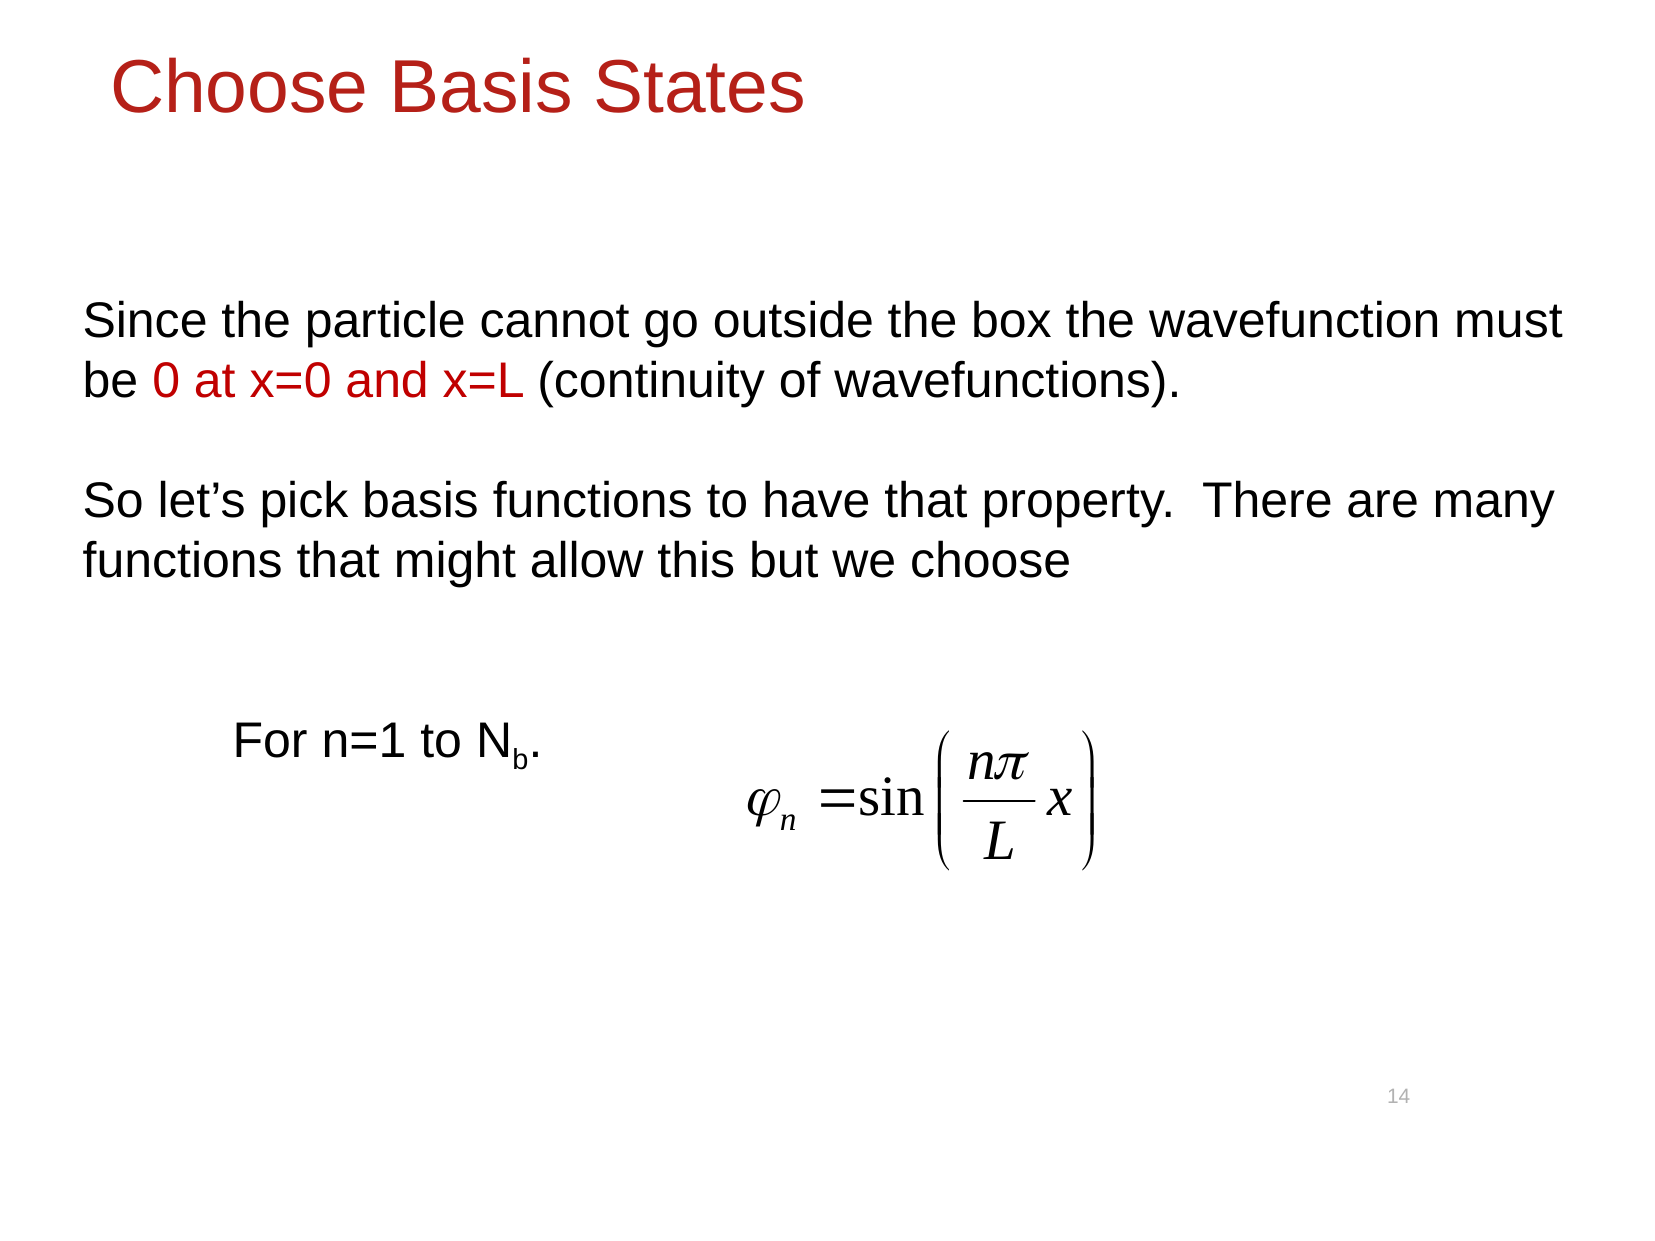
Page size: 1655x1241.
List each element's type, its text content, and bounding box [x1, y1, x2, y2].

slide_number 14 [1074, 1050, 1425, 1103]
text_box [739, 720, 1110, 882]
list Since the particle cannot go outside the box the wavefunction must be 0 at x=0 and x=L (continuity of wavefunctions). So let’s pick basis functions to have that property. There are many functions that might allow this but we choose For n=1 to Nb. [82, 287, 1572, 772]
title Choose Basis States [110, 37, 1557, 129]
